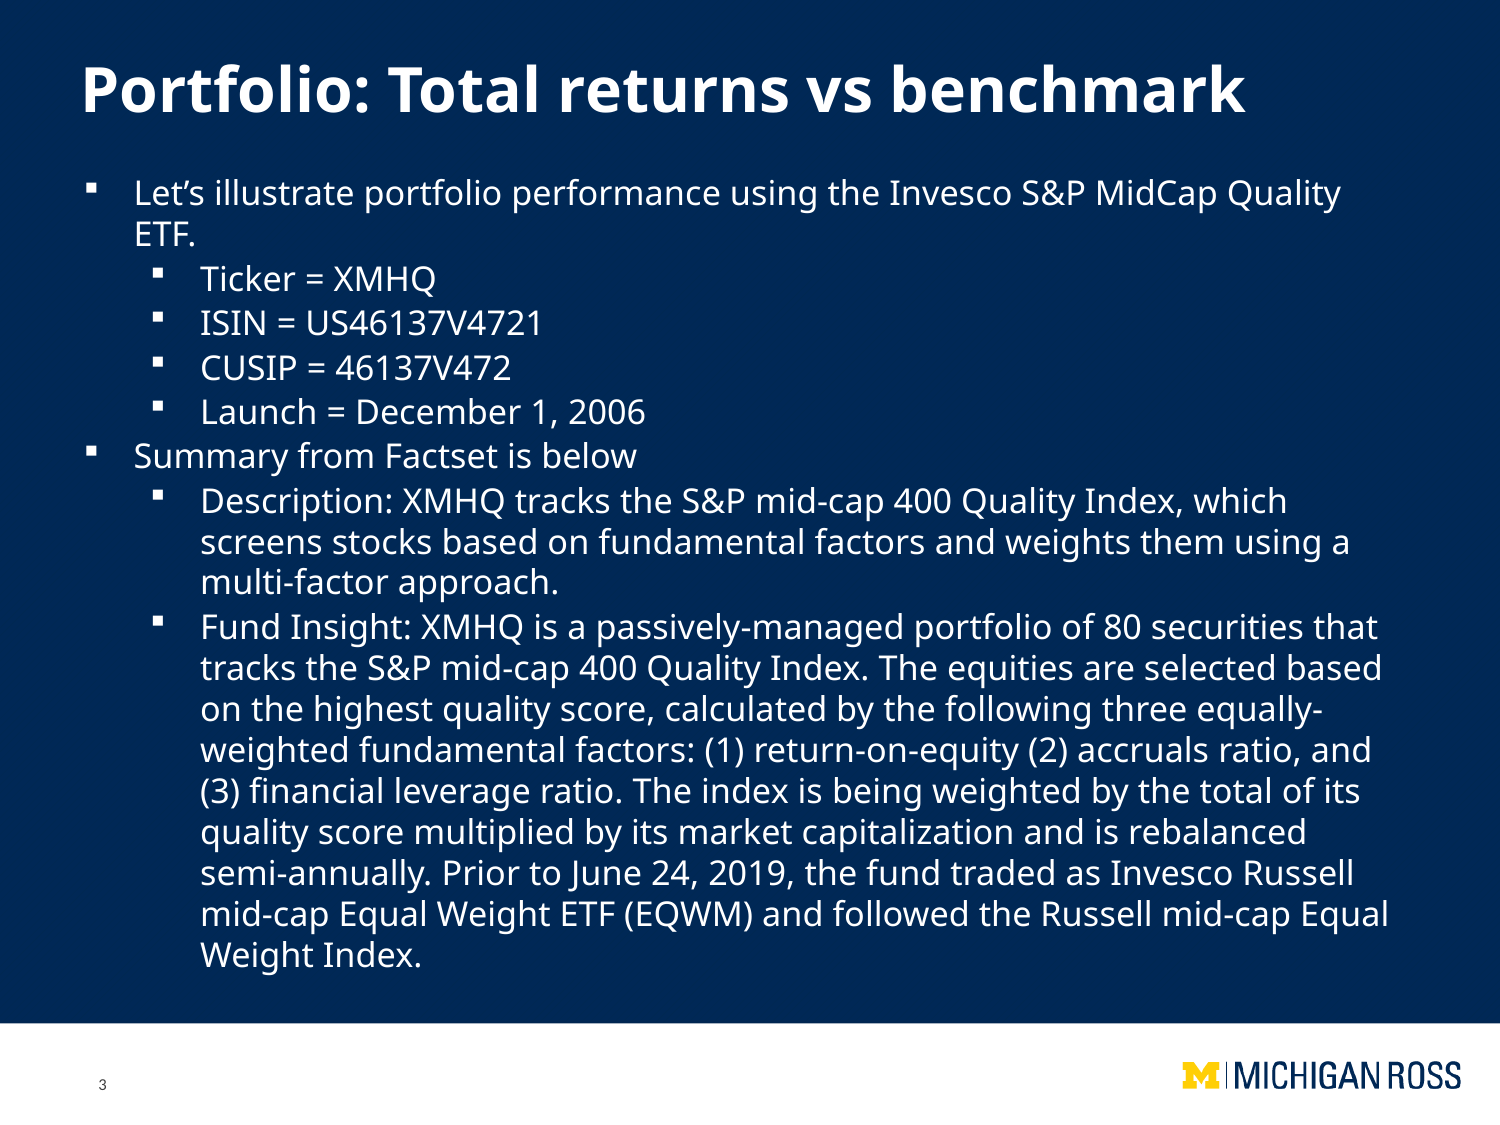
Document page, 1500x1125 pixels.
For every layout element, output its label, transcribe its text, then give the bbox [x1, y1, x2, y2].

picture [1182, 1061, 1461, 1089]
slide_number 3 [83, 1050, 138, 1102]
text_box Portfolio: Total returns vs benchmark [69, 38, 1485, 136]
text_box Let’s illustrate portfolio performance using the Invesco S&P MidCap Quality ETF. Ticker = XMHQ ISIN = US46137V4721 CUSIP = 46137V472 Launch = December 1, 2006 Summary from Factset is below Description: XMHQ tracks the S&P mid-cap 400 Quality Index, which screens stocks based on fundamental factors and weights them using a multi-factor approach. Fund Insight: XMHQ is a passively-managed portfolio of 80 securities that tracks the S&P mid-cap 400 Quality Index. The equities are selected based on the highest quality score, calculated by the following three equally-weighted fundamental factors: (1) return-on-equity (2) accruals ratio, and (3) financial leverage ratio. The index is being weighted by the total of its quality score multiplied by its market capitalization and is rebalanced semi-annually. Prior to June 24, 2019, the fund traded as Invesco Russell mid-cap Equal Weight ETF (EQWM) and followed the Russell mid-cap Equal Weight Index. [69, 164, 1406, 985]
